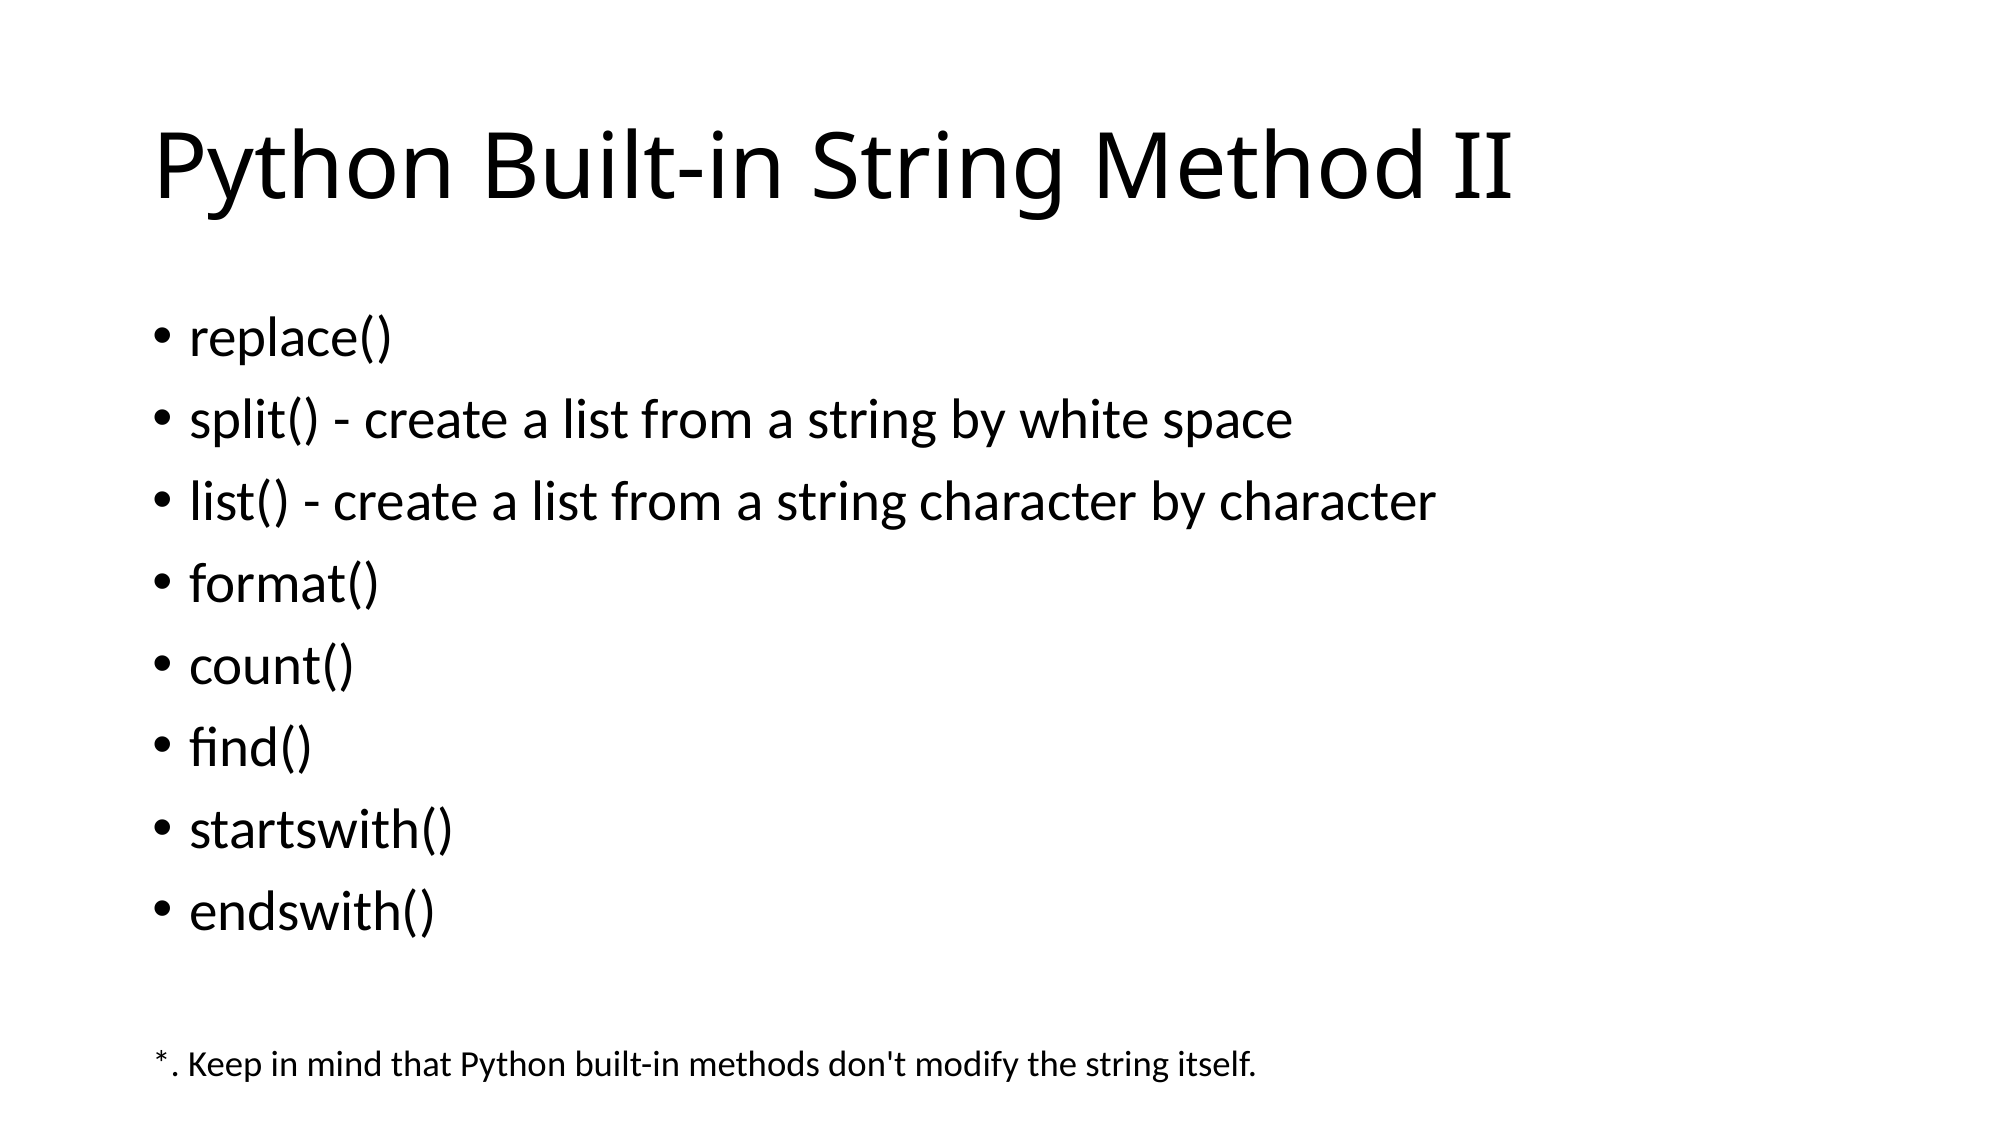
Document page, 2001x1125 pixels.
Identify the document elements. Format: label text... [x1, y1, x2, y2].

title Python Built-in String Method II [137, 59, 1863, 278]
list replace() split() - create a list from a string by white space list() - create a list from a string character by character format() count() find() startswith() endswith() *. Keep in mind that Python built-in methods don't modify the string itself. [137, 299, 1863, 1094]
